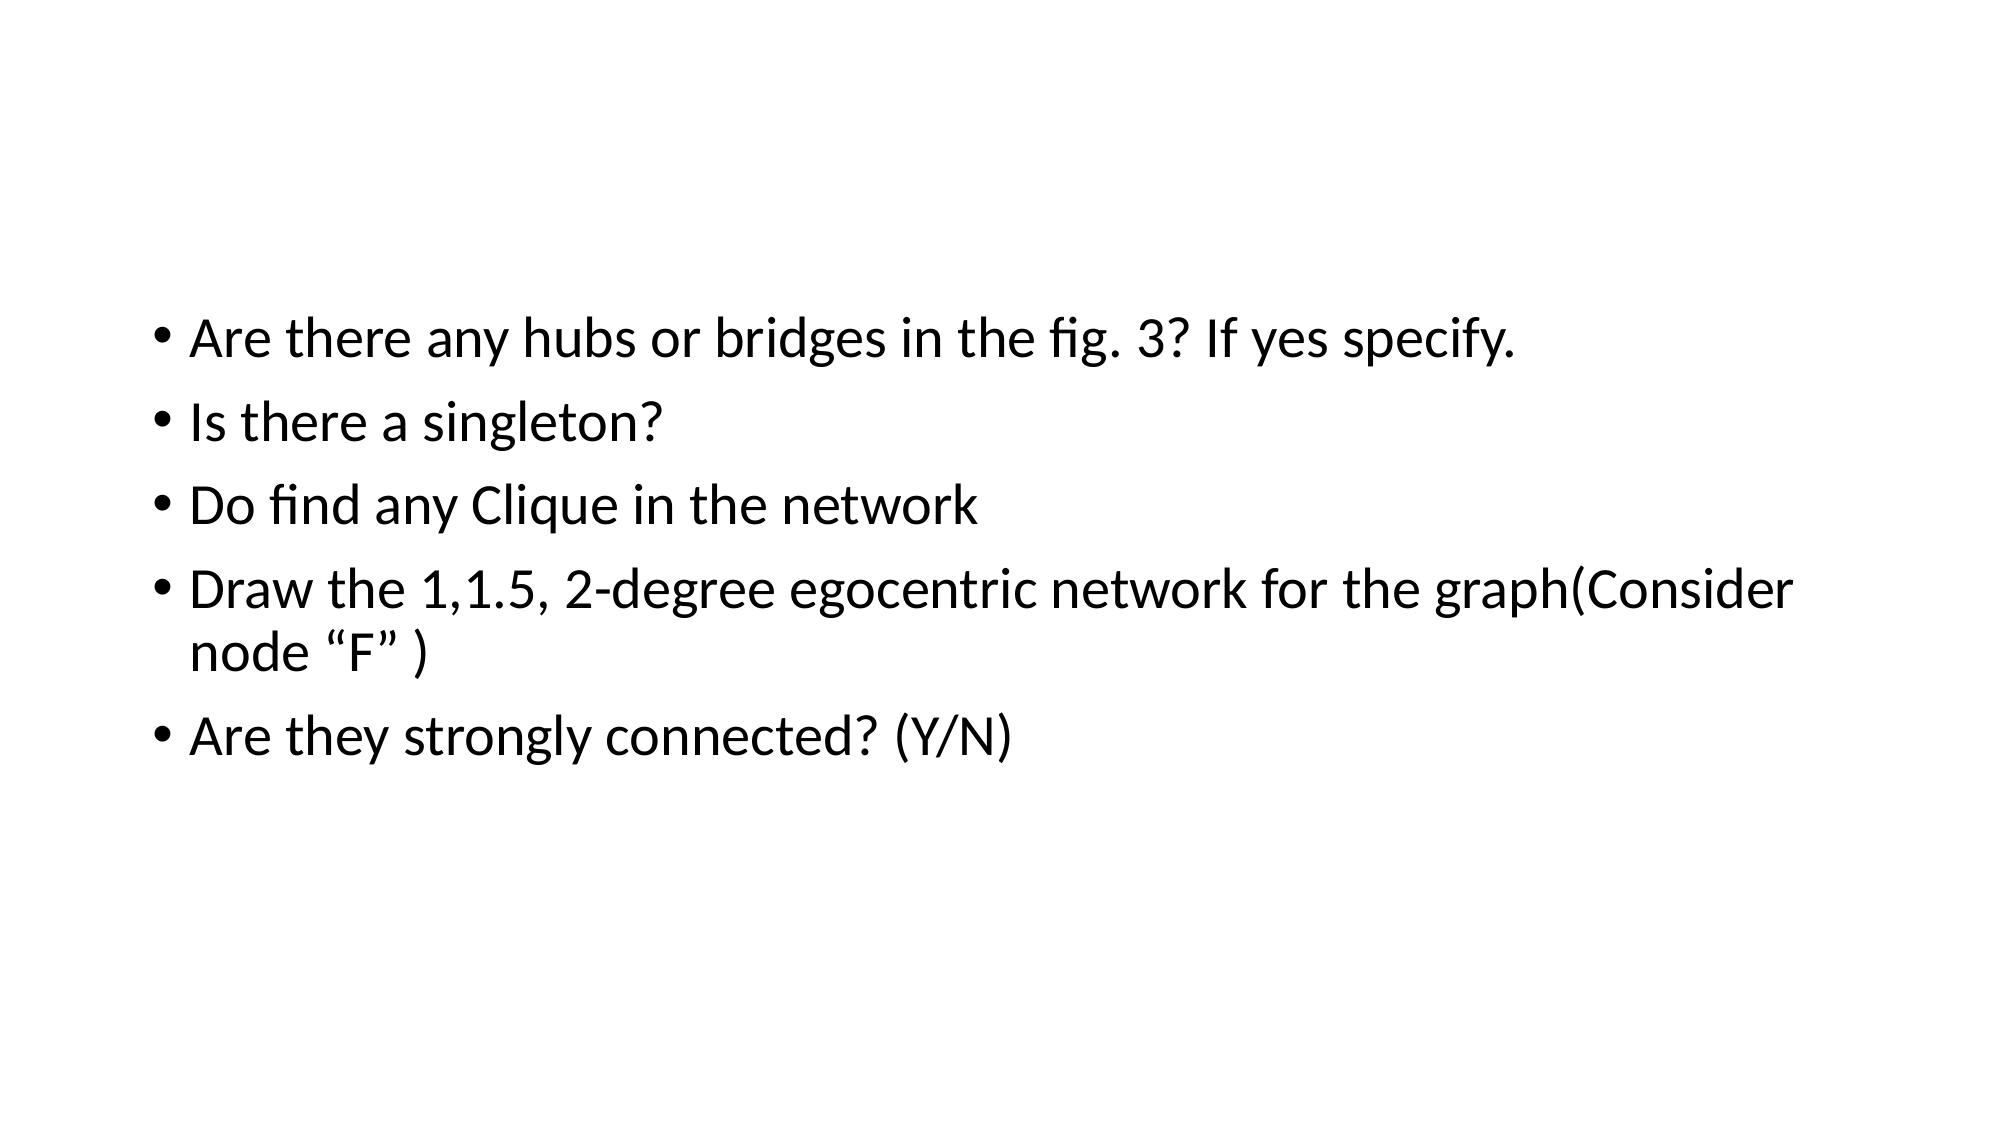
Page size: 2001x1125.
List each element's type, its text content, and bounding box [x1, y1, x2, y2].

list Are there any hubs or bridges in the fig. 3? If yes specify. Is there a singleton? Do find any Clique in the network Draw the 1,1.5, 2-degree egocentric network for the graph(Consider node “F” ) Are they strongly connected? (Y/N) [137, 299, 1863, 1014]
